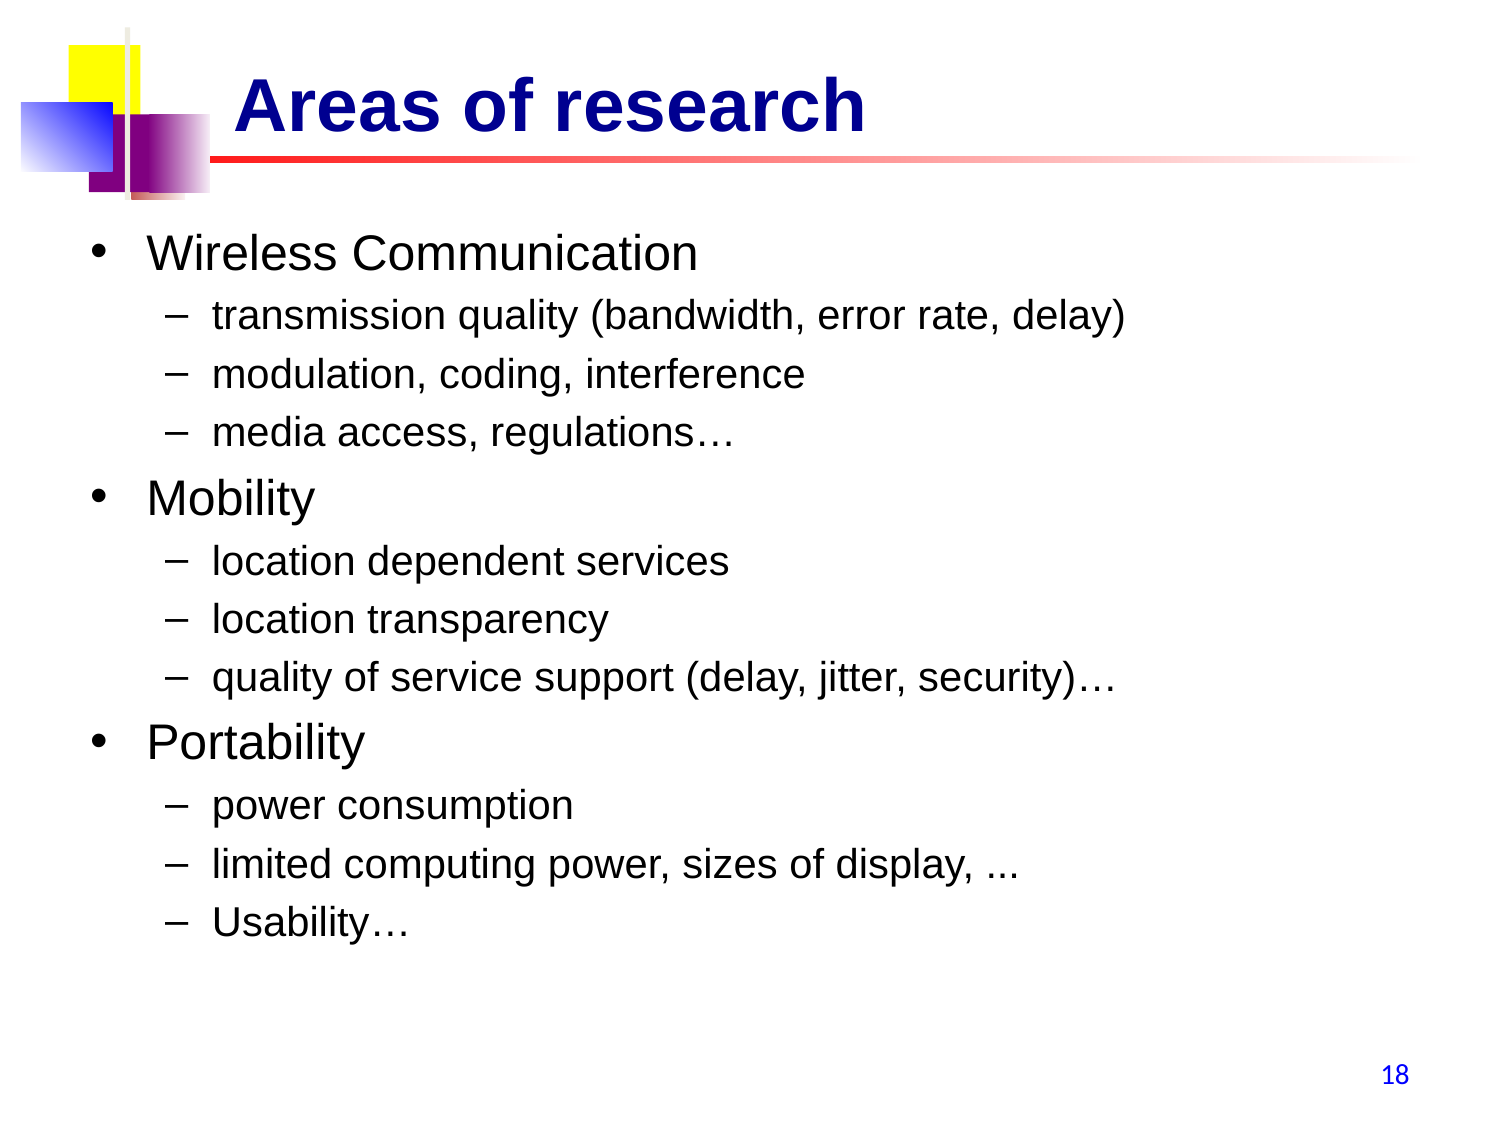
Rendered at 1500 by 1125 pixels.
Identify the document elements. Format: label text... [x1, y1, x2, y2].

slide_number 18 [1074, 1042, 1425, 1103]
title Areas of research [218, 45, 1425, 155]
list Wireless Communication transmission quality (bandwidth, error rate, delay) modulation, coding, interference media access, regulations… Mobility location dependent services location transparency quality of service support (delay, jitter, security)… Portability power consumption limited computing power, sizes of display, ... Usability… [75, 212, 1425, 955]
